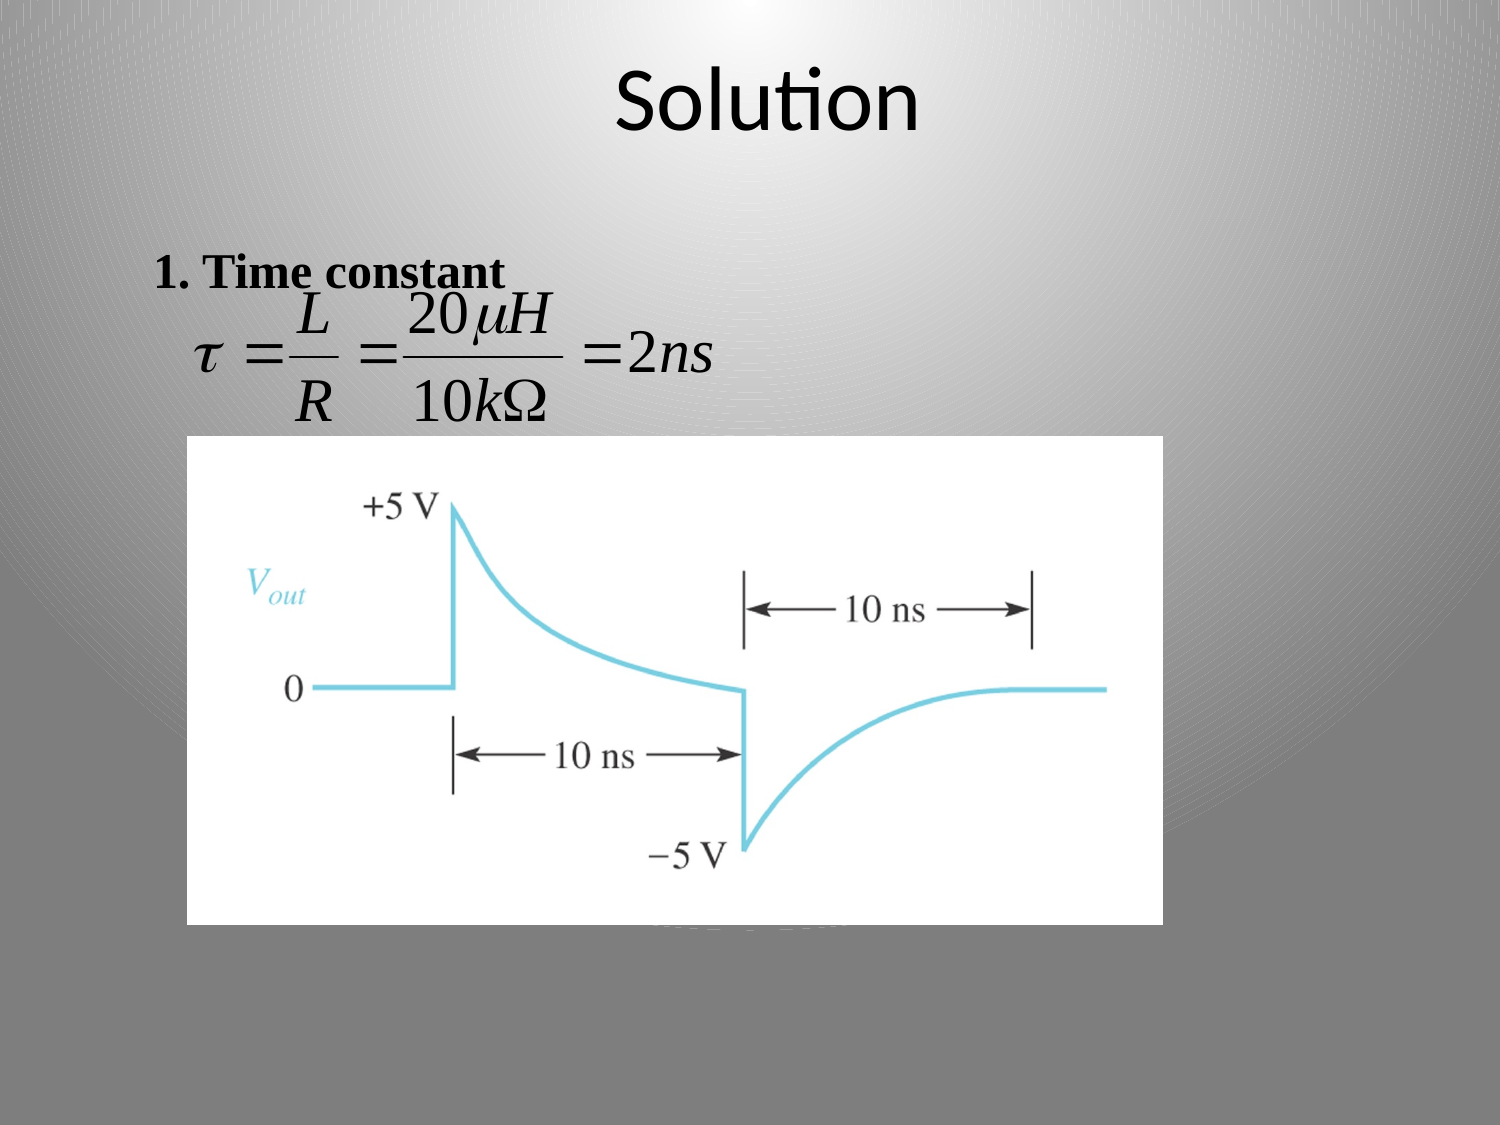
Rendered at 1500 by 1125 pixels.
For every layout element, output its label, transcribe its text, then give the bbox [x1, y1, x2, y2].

picture [187, 436, 1163, 926]
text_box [187, 273, 725, 435]
text_box Solution [212, 12, 1325, 175]
text_box 1. Time constant [138, 230, 521, 306]
